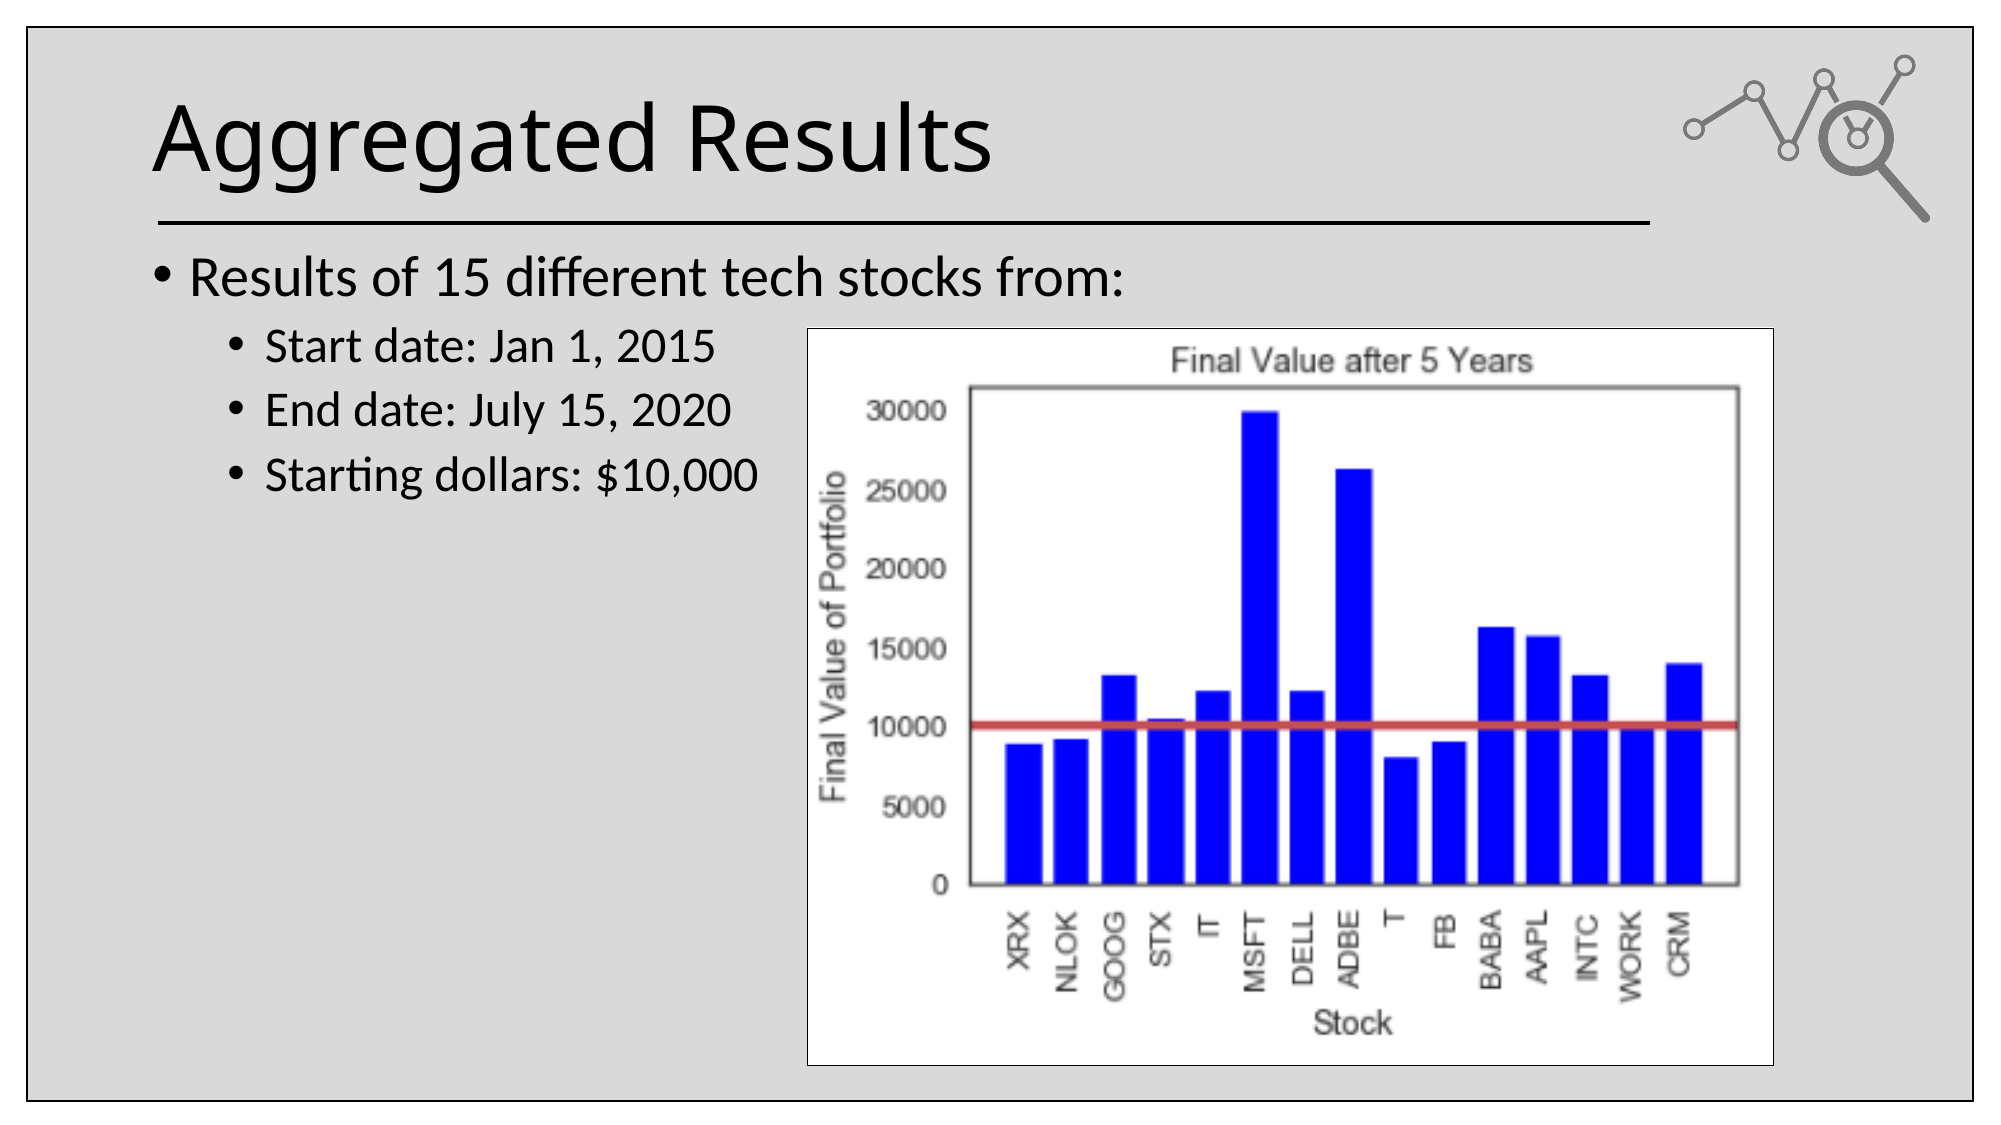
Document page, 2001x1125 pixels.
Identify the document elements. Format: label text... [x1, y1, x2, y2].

picture [1667, 0, 1947, 279]
list Results of 15 different tech stocks from: Start date: Jan 1, 2015 End date: July 15, 2020 Starting dollars: $10,000 [137, 238, 1863, 953]
picture [807, 327, 1774, 1066]
text_box [26, 26, 1974, 1102]
title Aggregated Results [137, 59, 1667, 223]
